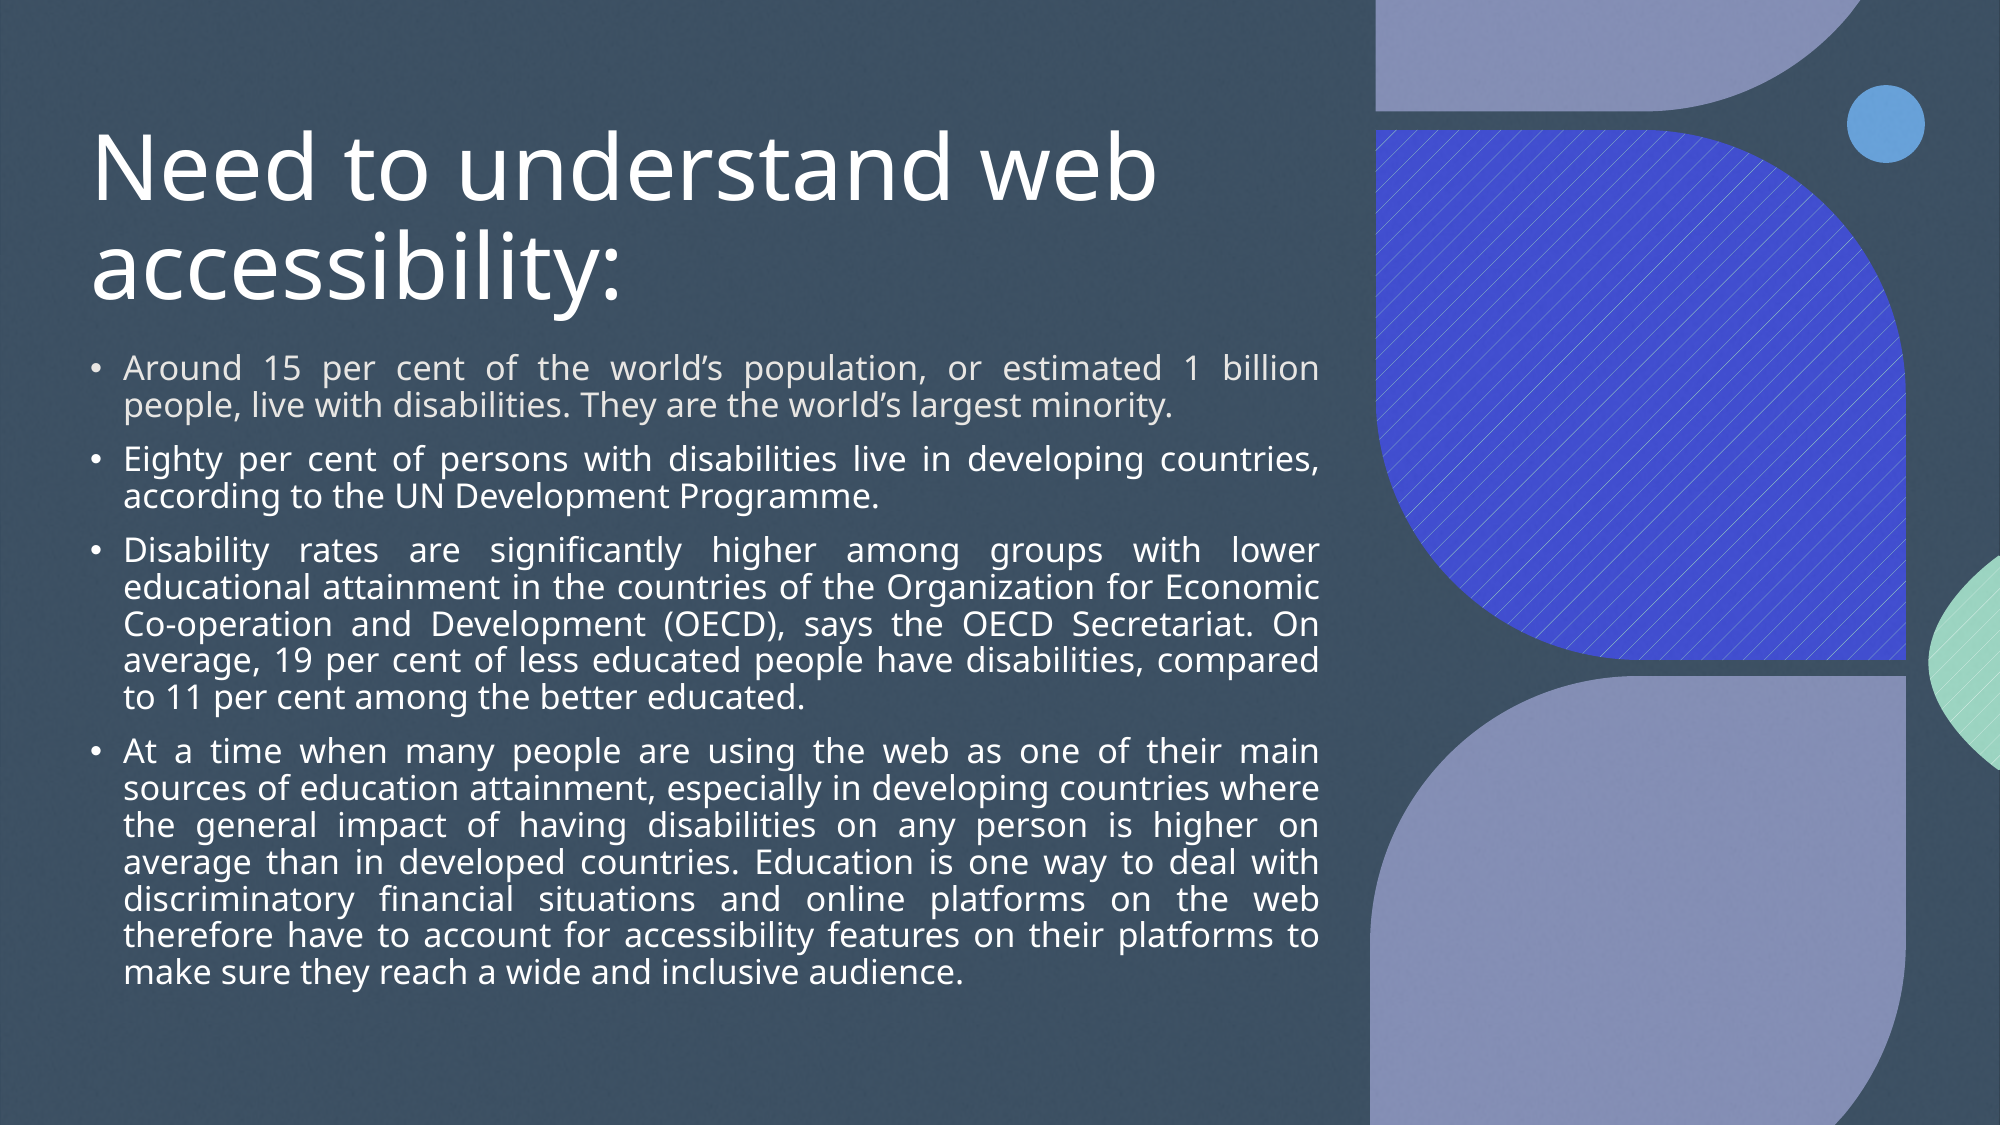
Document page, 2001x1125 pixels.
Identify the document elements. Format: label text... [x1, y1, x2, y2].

title Need to understand web accessibility: [75, 109, 1336, 327]
list Around 15 per cent of the world’s population, or estimated 1 billion people, live with disabilities. They are the world’s largest minority. Eighty per cent of persons with disabilities live in developing countries, according to the UN Development Programme. Disability rates are significantly higher among groups with lower educational attainment in the countries of the Organization for Economic Co-operation and Development (OECD), says the OECD Secretariat. On average, 19 per cent of less educated people have disabilities, compared to 11 per cent among the better educated. At a time when many people are using the web as one of their main sources of education attainment, especially in developing countries where the general impact of having disabilities on any person is higher on average than in developed countries. Education is one way to deal with discriminatory financial situations and online platforms on the web therefore have to account for accessibility features on their platforms to make sure they reach a wide and inclusive audience. [75, 343, 1336, 1014]
